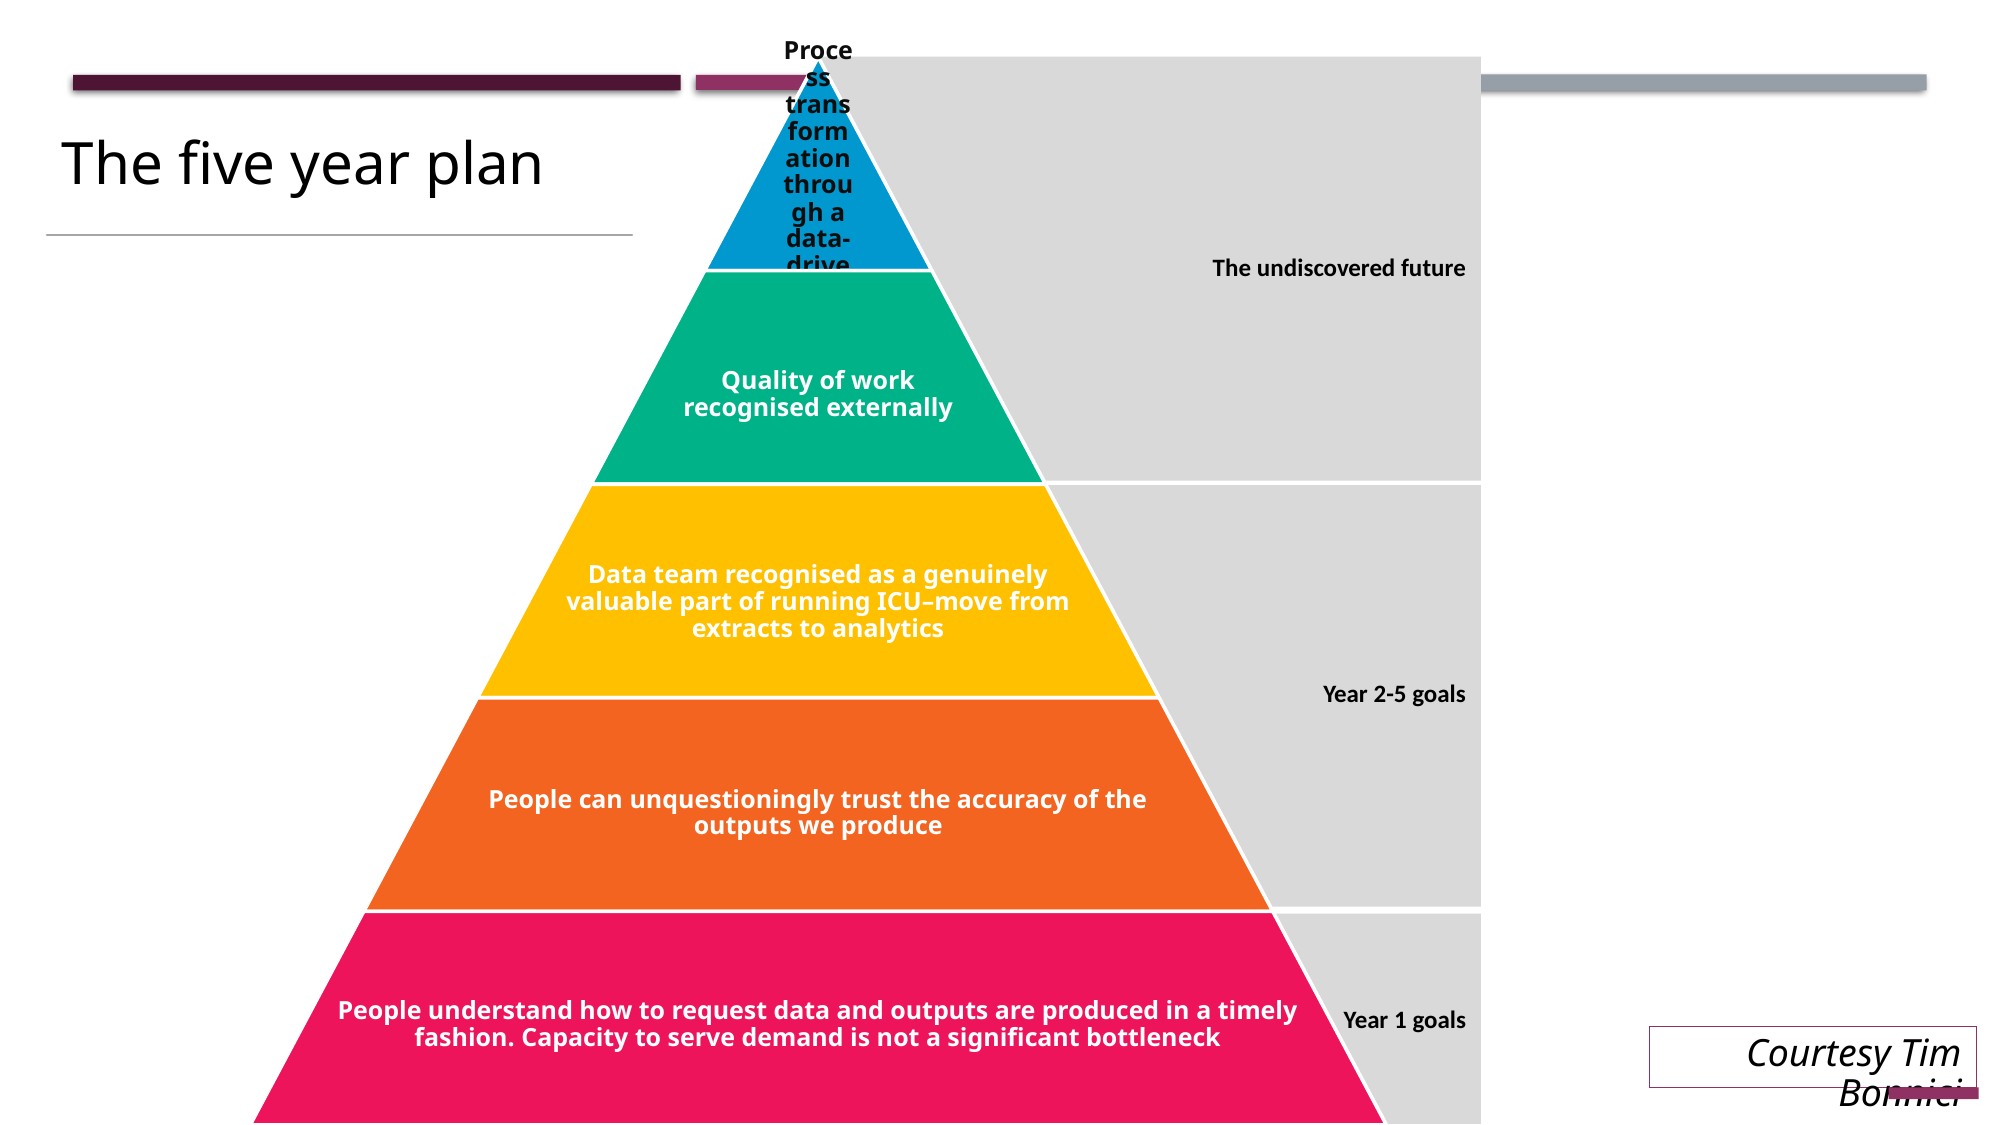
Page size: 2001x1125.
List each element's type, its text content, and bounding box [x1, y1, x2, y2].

text_box [1390, 912, 1483, 1125]
text_box [1390, 483, 1483, 909]
text_box Year 1 goals [1390, 996, 1481, 1041]
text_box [1649, 1025, 1980, 1100]
text_box Year 2-5 goals [1390, 670, 1481, 716]
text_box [249, 56, 1387, 1125]
text_box [1384, 55, 1483, 482]
text_box The undiscovered future [1390, 244, 1481, 289]
text_box The five year plan [46, 0, 633, 205]
